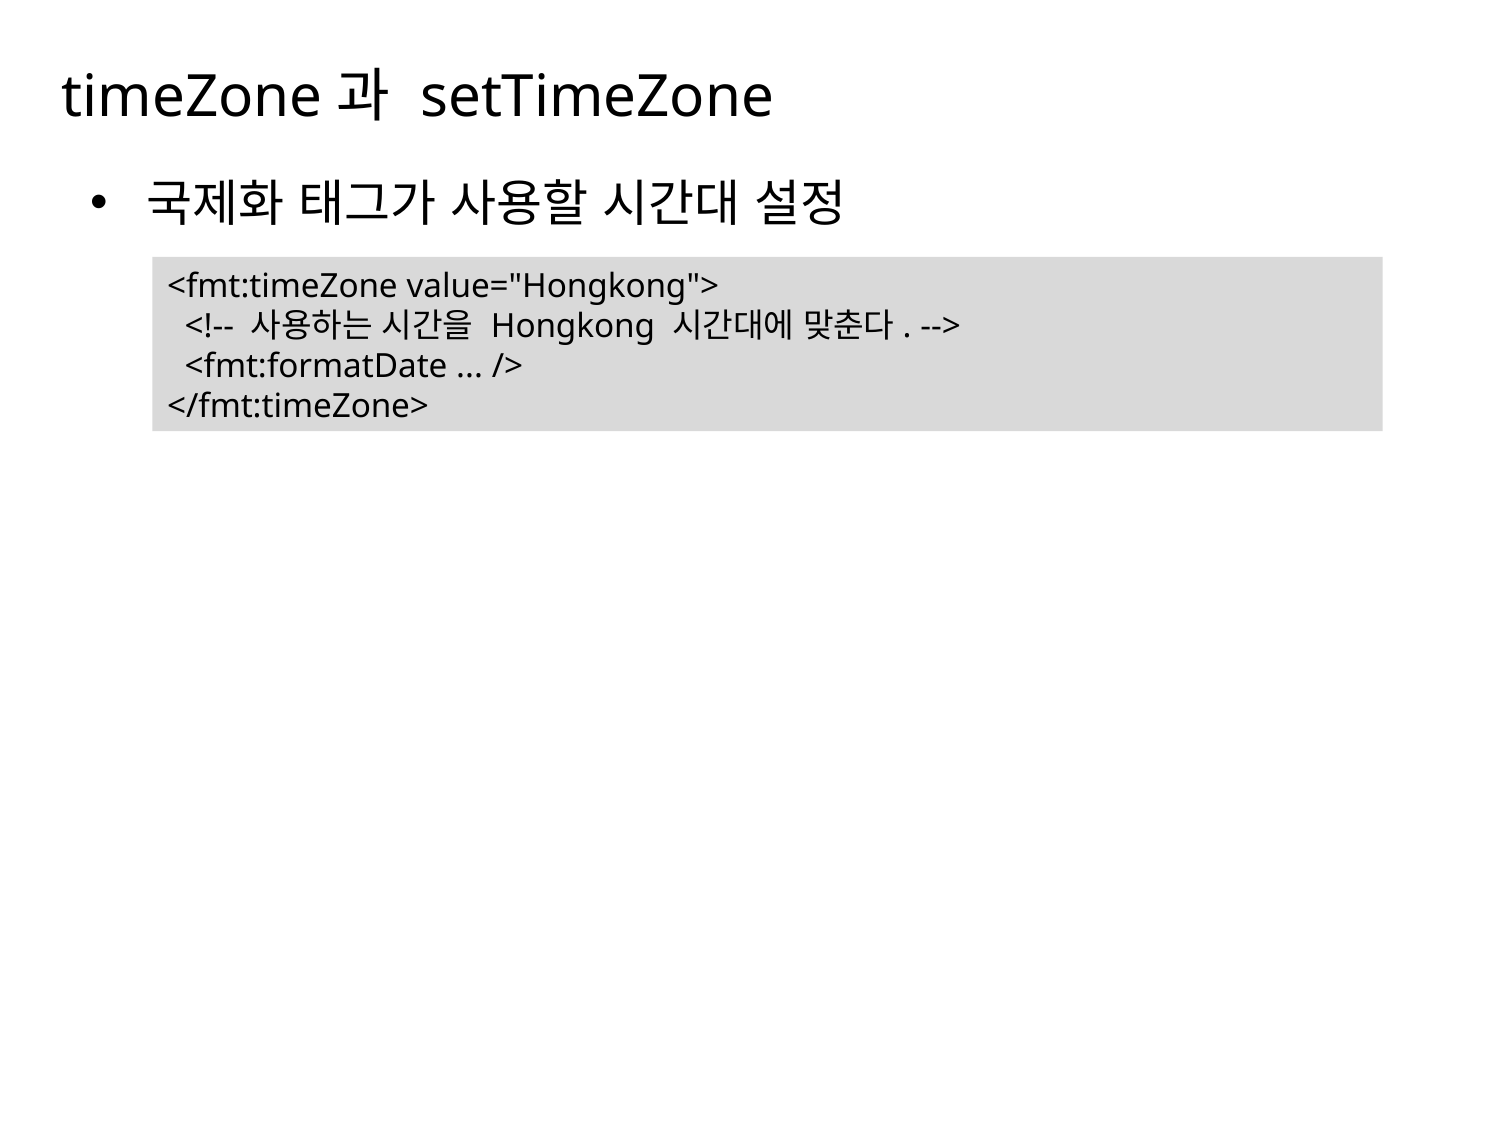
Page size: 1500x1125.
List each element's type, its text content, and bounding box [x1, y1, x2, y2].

list 국제화 태그가 사용할 시간대 설정 [75, 164, 1425, 1005]
text_box <fmt:timeZone value="Hongkong"> <!-- 사용하는 시간을 Hongkong 시간대에 맞춘다. --> <fmt:formatDate ... /> </fmt:timeZone> [152, 256, 1383, 432]
title timeZone과 setTimeZone [46, 45, 1465, 141]
